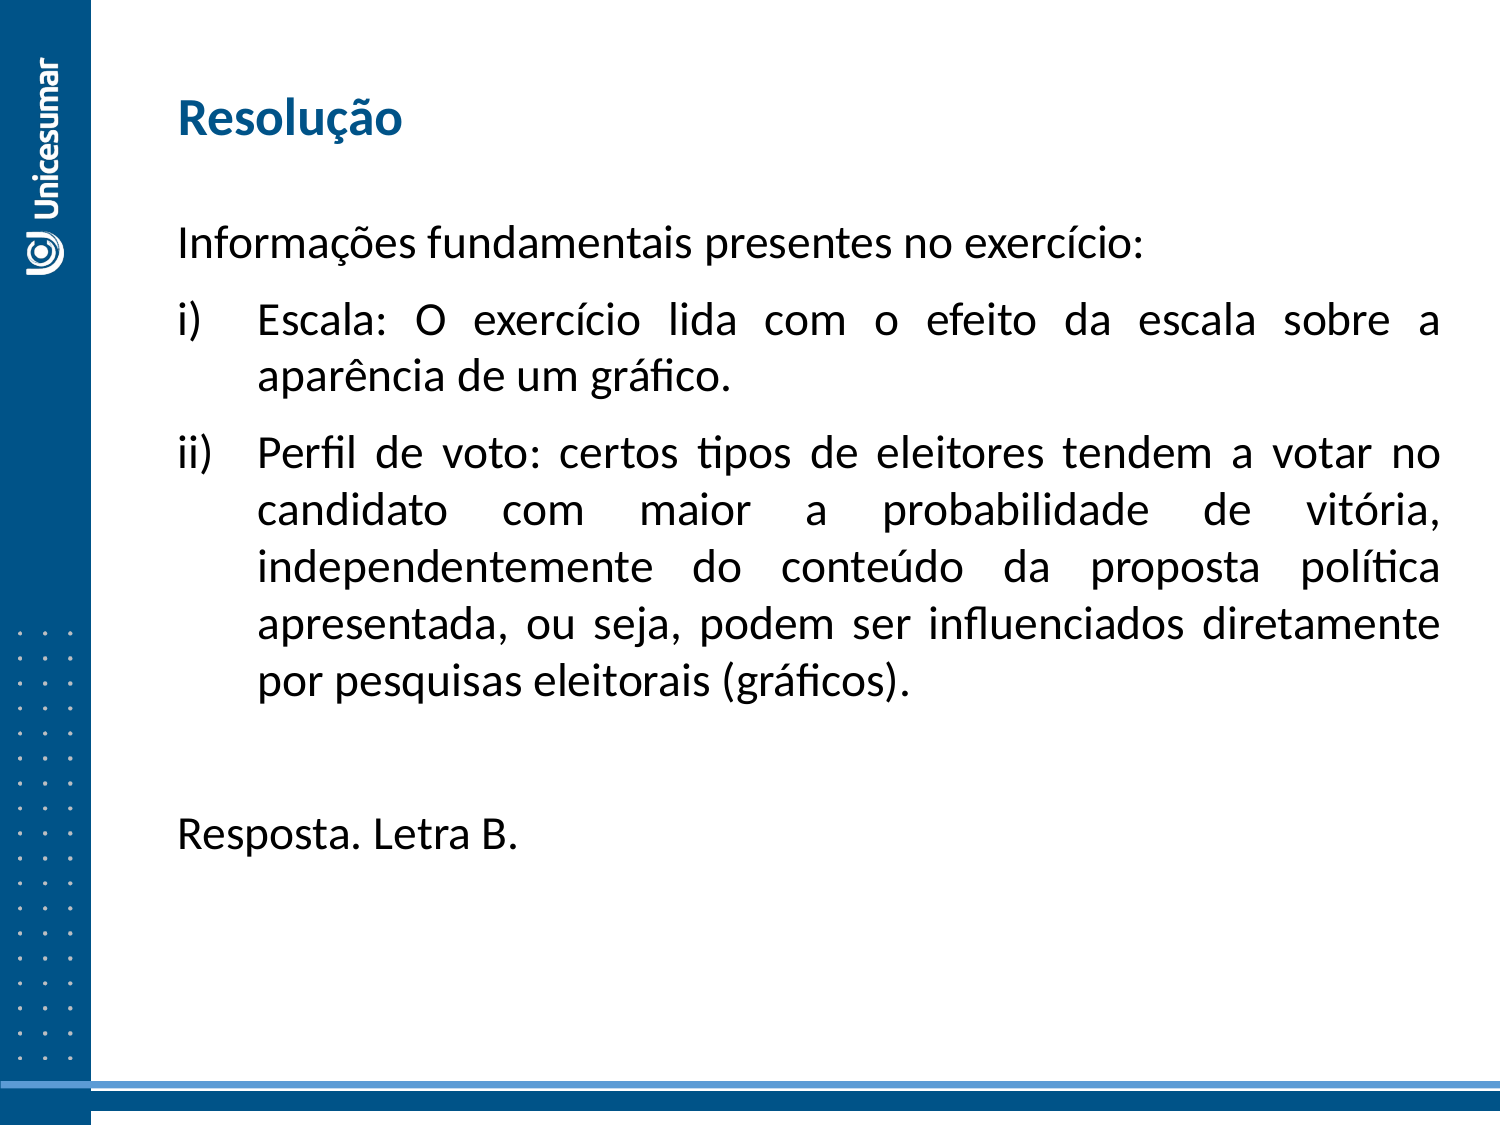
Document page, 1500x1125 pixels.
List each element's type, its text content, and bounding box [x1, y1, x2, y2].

list Resolução [162, 81, 1459, 155]
picture [27, 58, 64, 275]
picture [18, 631, 83, 1060]
list Informações fundamentais presentes no exercício: Escala: O exercício lida com o efeito da escala sobre a aparência de um gráfico. Perfil de voto: certos tipos de eleitores tendem a votar no candidato com maior a probabilidade de vitória, independentemente do conteúdo da proposta política apresentada, ou seja, podem ser influenciados diretamente por pesquisas eleitorais (gráficos). Resposta. Letra B. [162, 203, 1459, 872]
